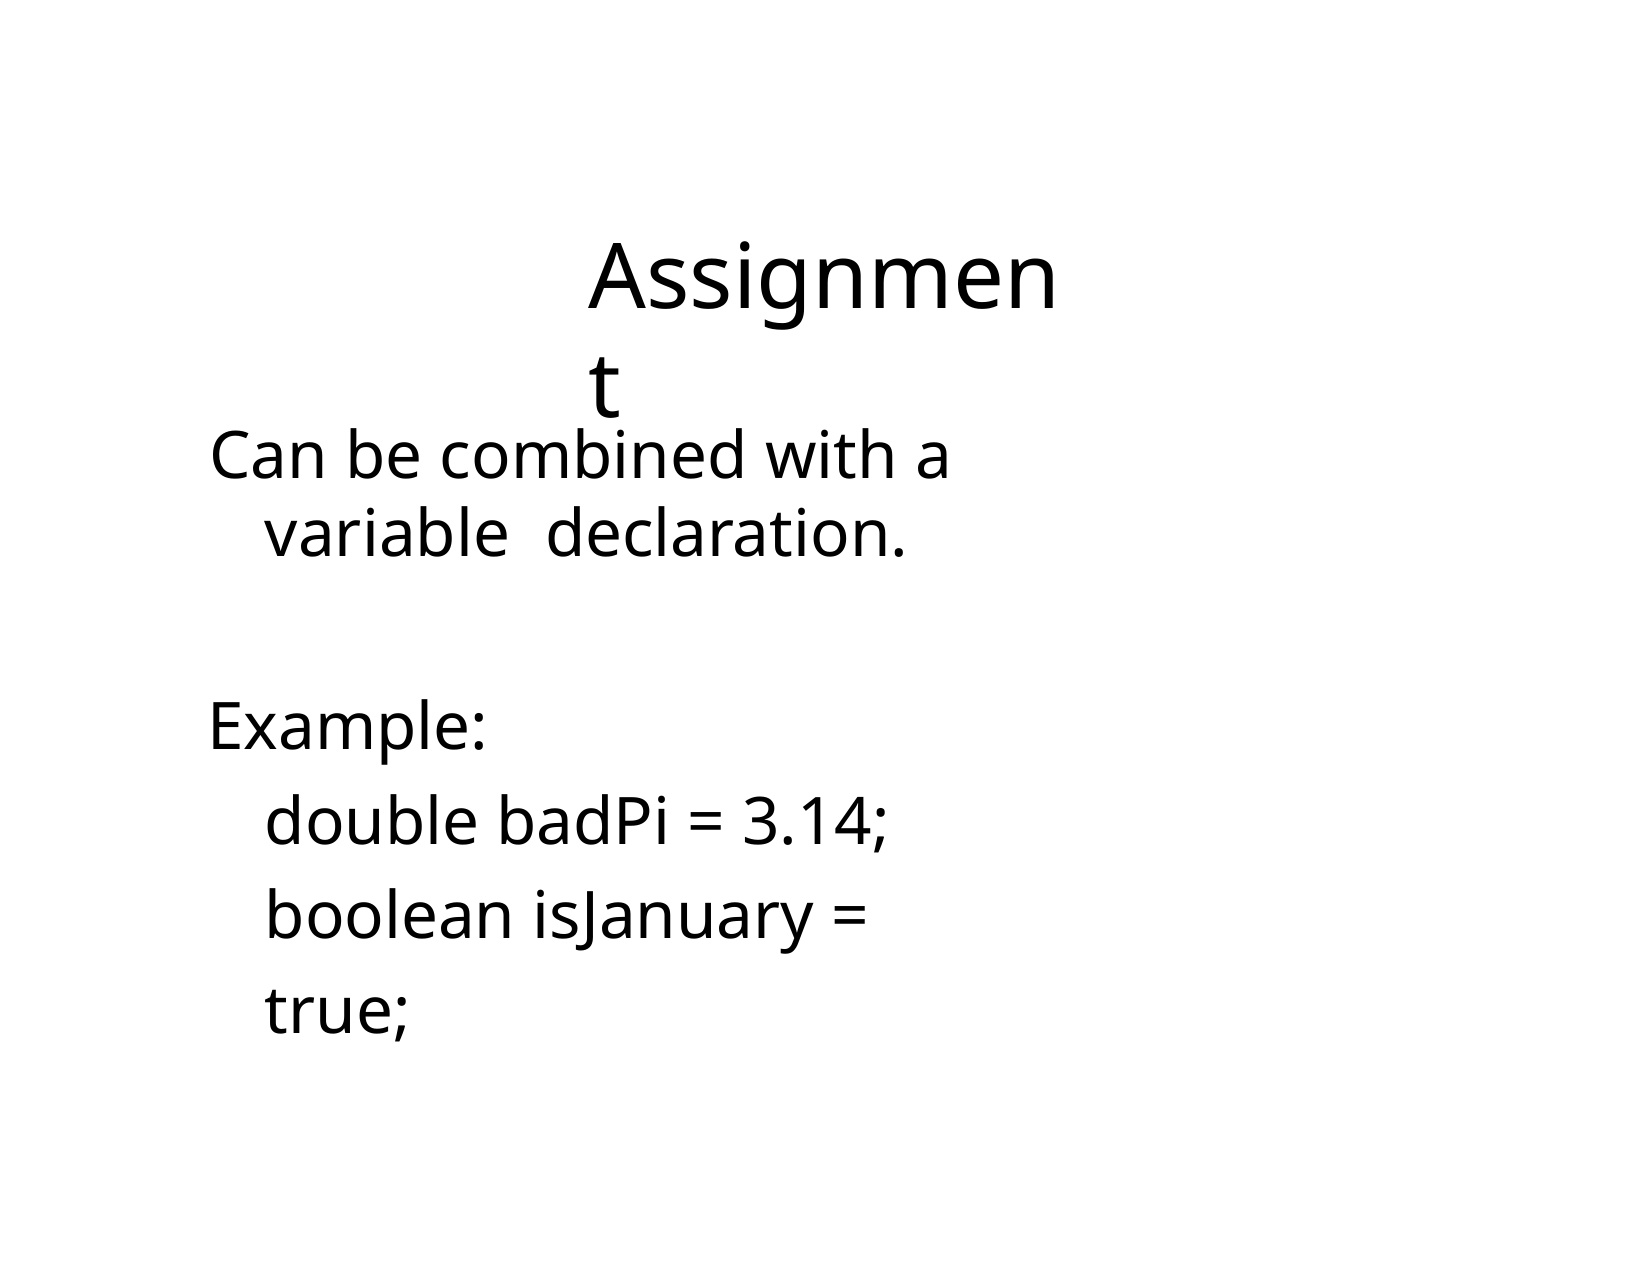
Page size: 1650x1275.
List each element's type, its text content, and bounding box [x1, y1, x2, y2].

title Assignment [585, 216, 1065, 407]
text_box Can be combined with a variable declaration. Example: double badPi = 3.14; boolean isJanuary = true; [207, 407, 1168, 1047]
